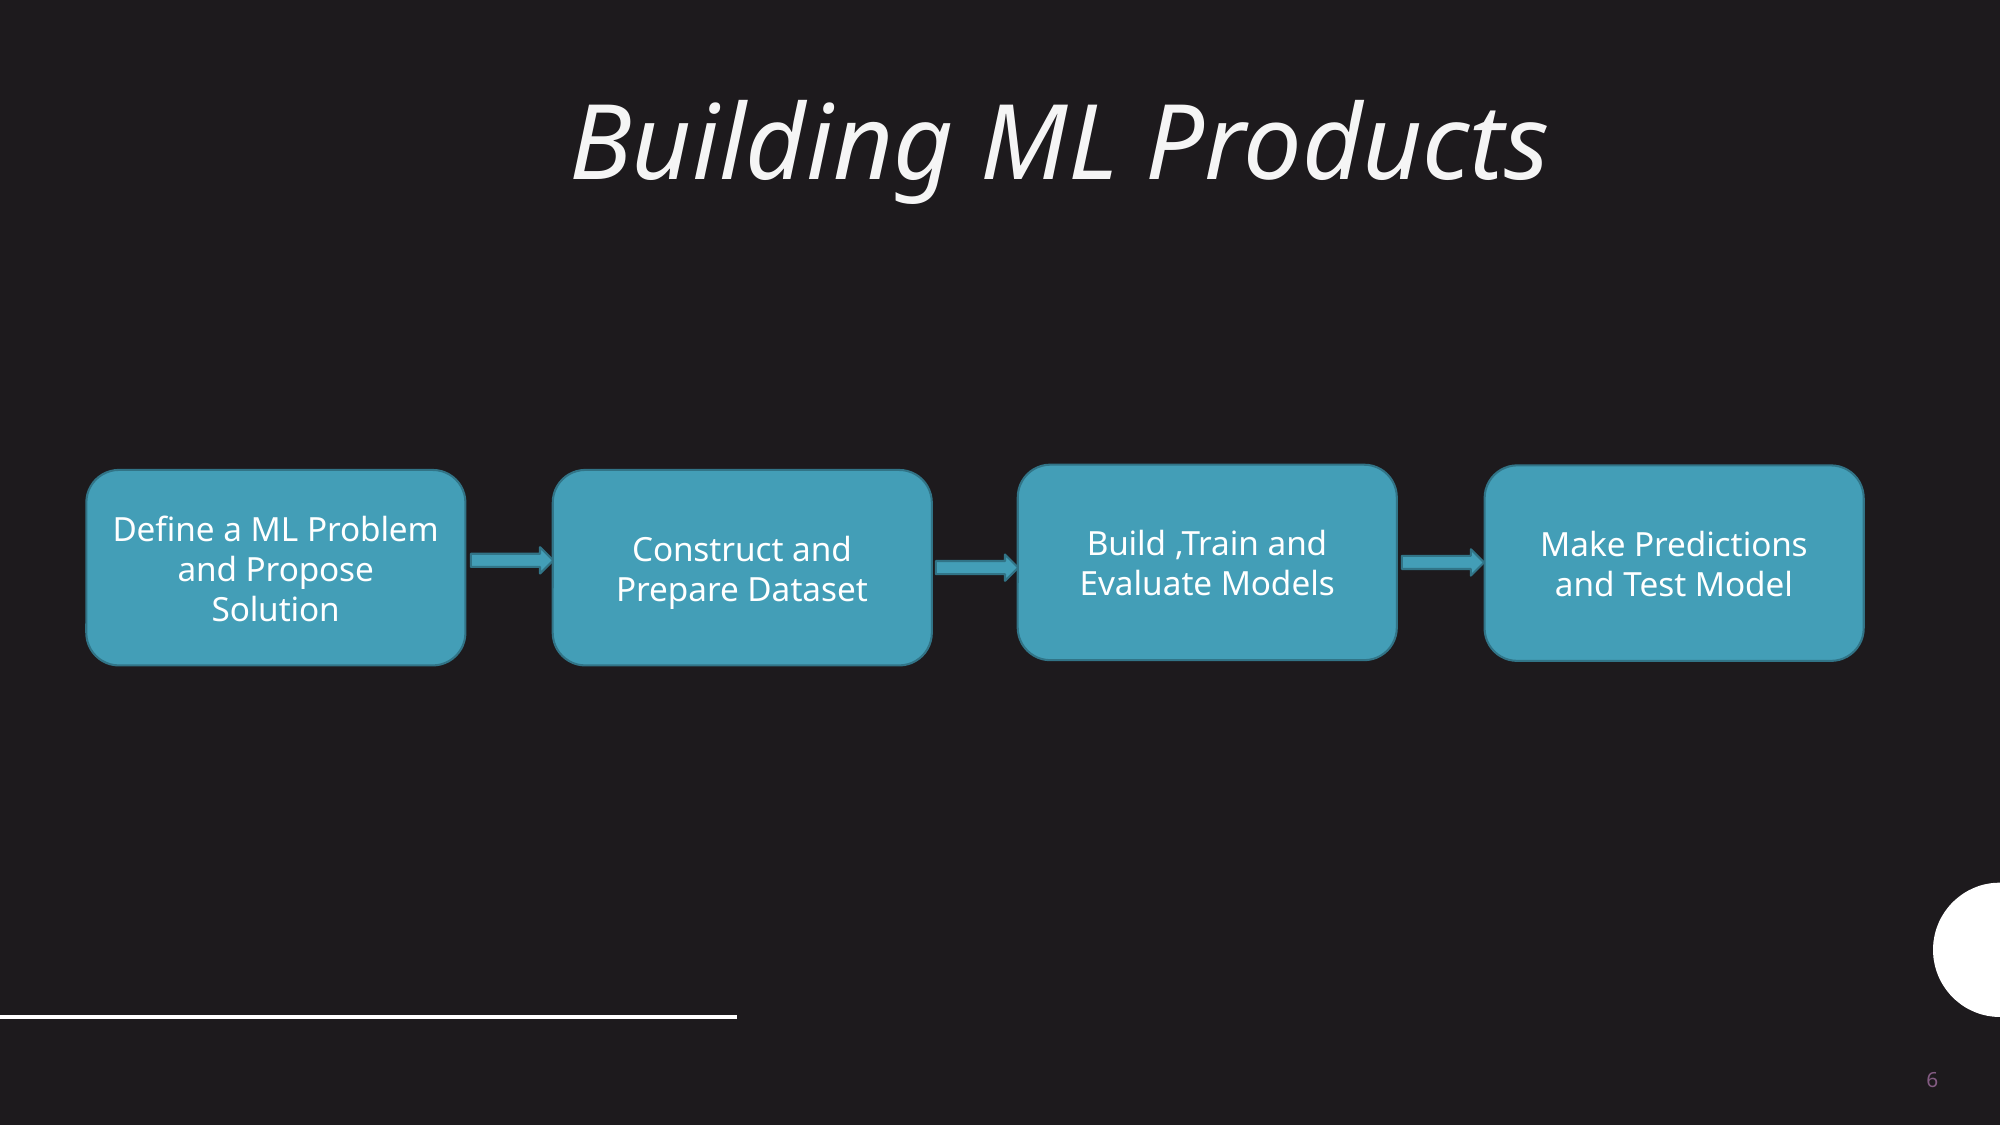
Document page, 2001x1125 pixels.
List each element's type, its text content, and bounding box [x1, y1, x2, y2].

text_box [469, 546, 554, 575]
text_box [1400, 548, 1485, 577]
text_box [934, 553, 1019, 582]
text_box Build ,Train and Evaluate Models [1016, 463, 1398, 662]
text_box Define a ML Problem and Propose Solution [85, 468, 467, 667]
text_box Construct and Prepare Dataset [551, 468, 933, 667]
text_box Make Predictions and Test Model [1483, 464, 1865, 662]
title Building ML Products [67, 20, 1565, 210]
